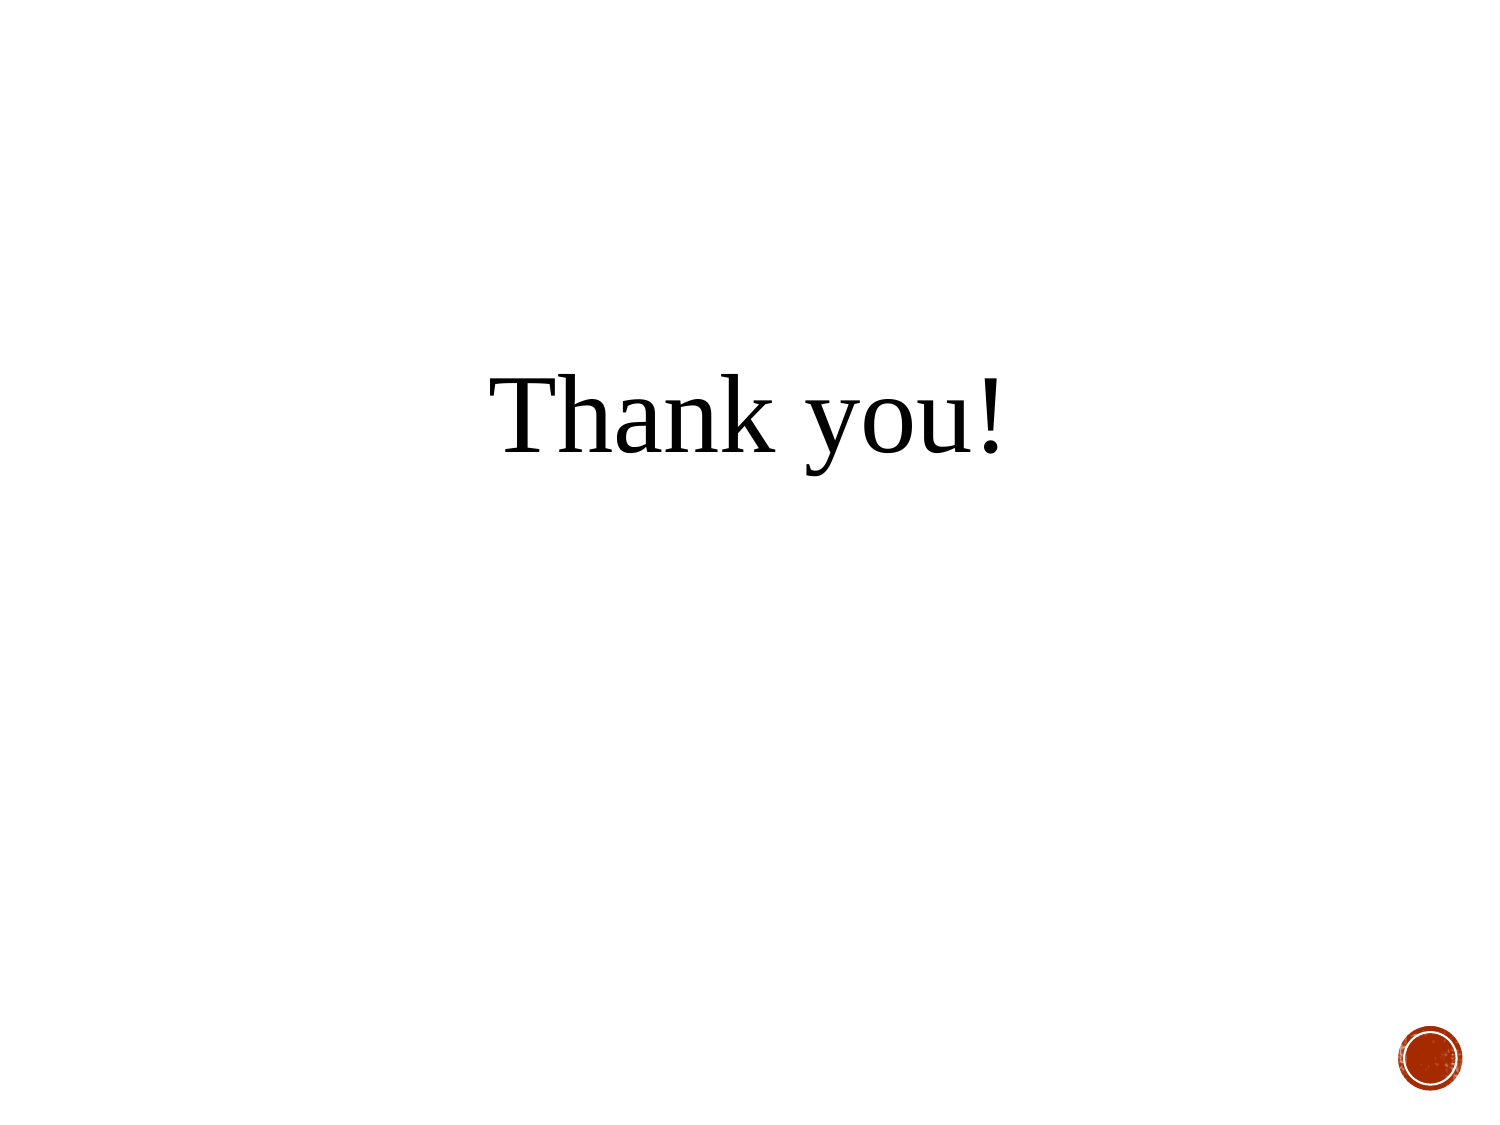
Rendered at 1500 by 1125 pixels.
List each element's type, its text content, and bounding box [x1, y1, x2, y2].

list Thank you! [75, 62, 1425, 1005]
